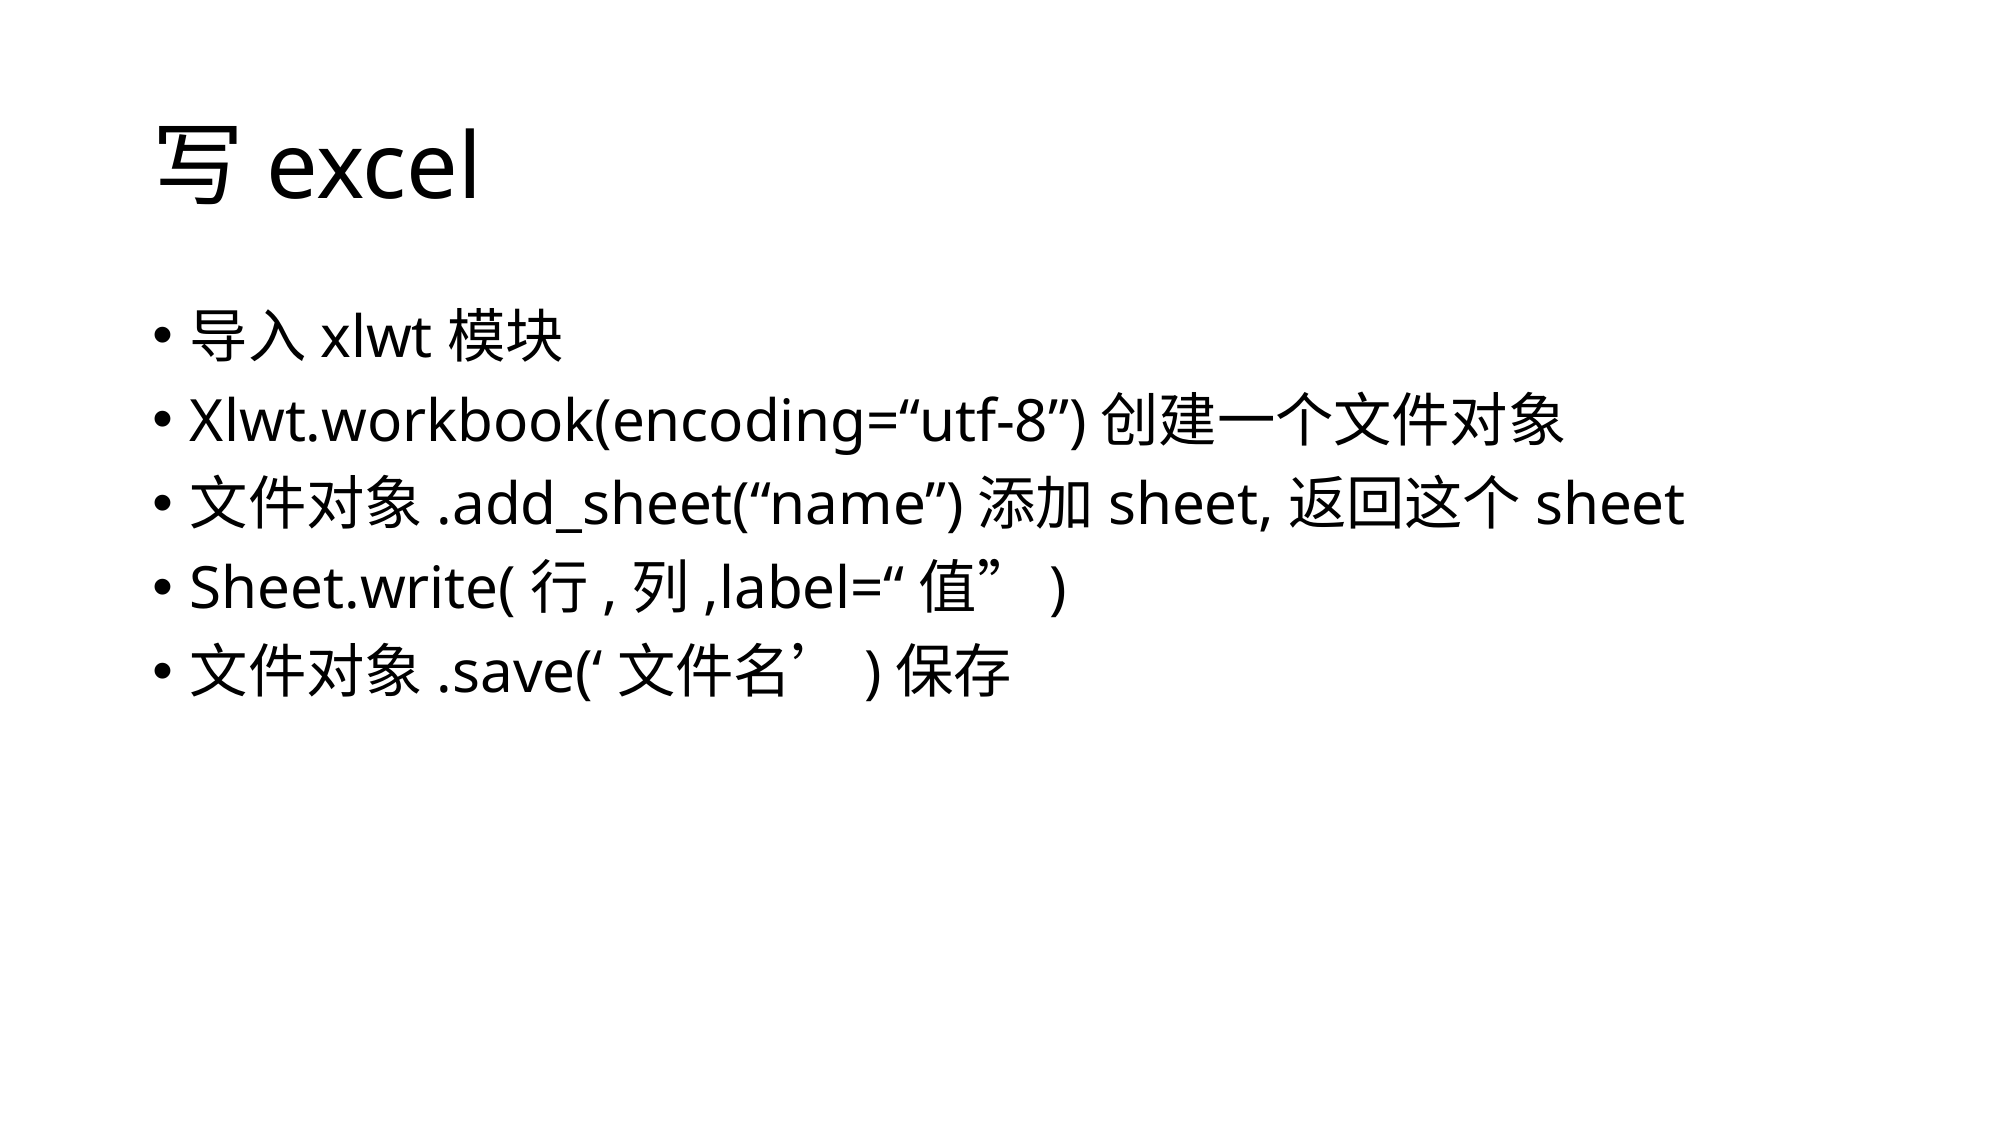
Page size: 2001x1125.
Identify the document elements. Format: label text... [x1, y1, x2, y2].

title 写excel [137, 59, 1863, 278]
list 导入xlwt模块 Xlwt.workbook(encoding=“utf-8”)创建一个文件对象 文件对象.add_sheet(“name”)添加sheet,返回这个sheet Sheet.write(行,列,label=“值”) 文件对象.save(‘文件名’)保存 [137, 299, 1863, 1014]
